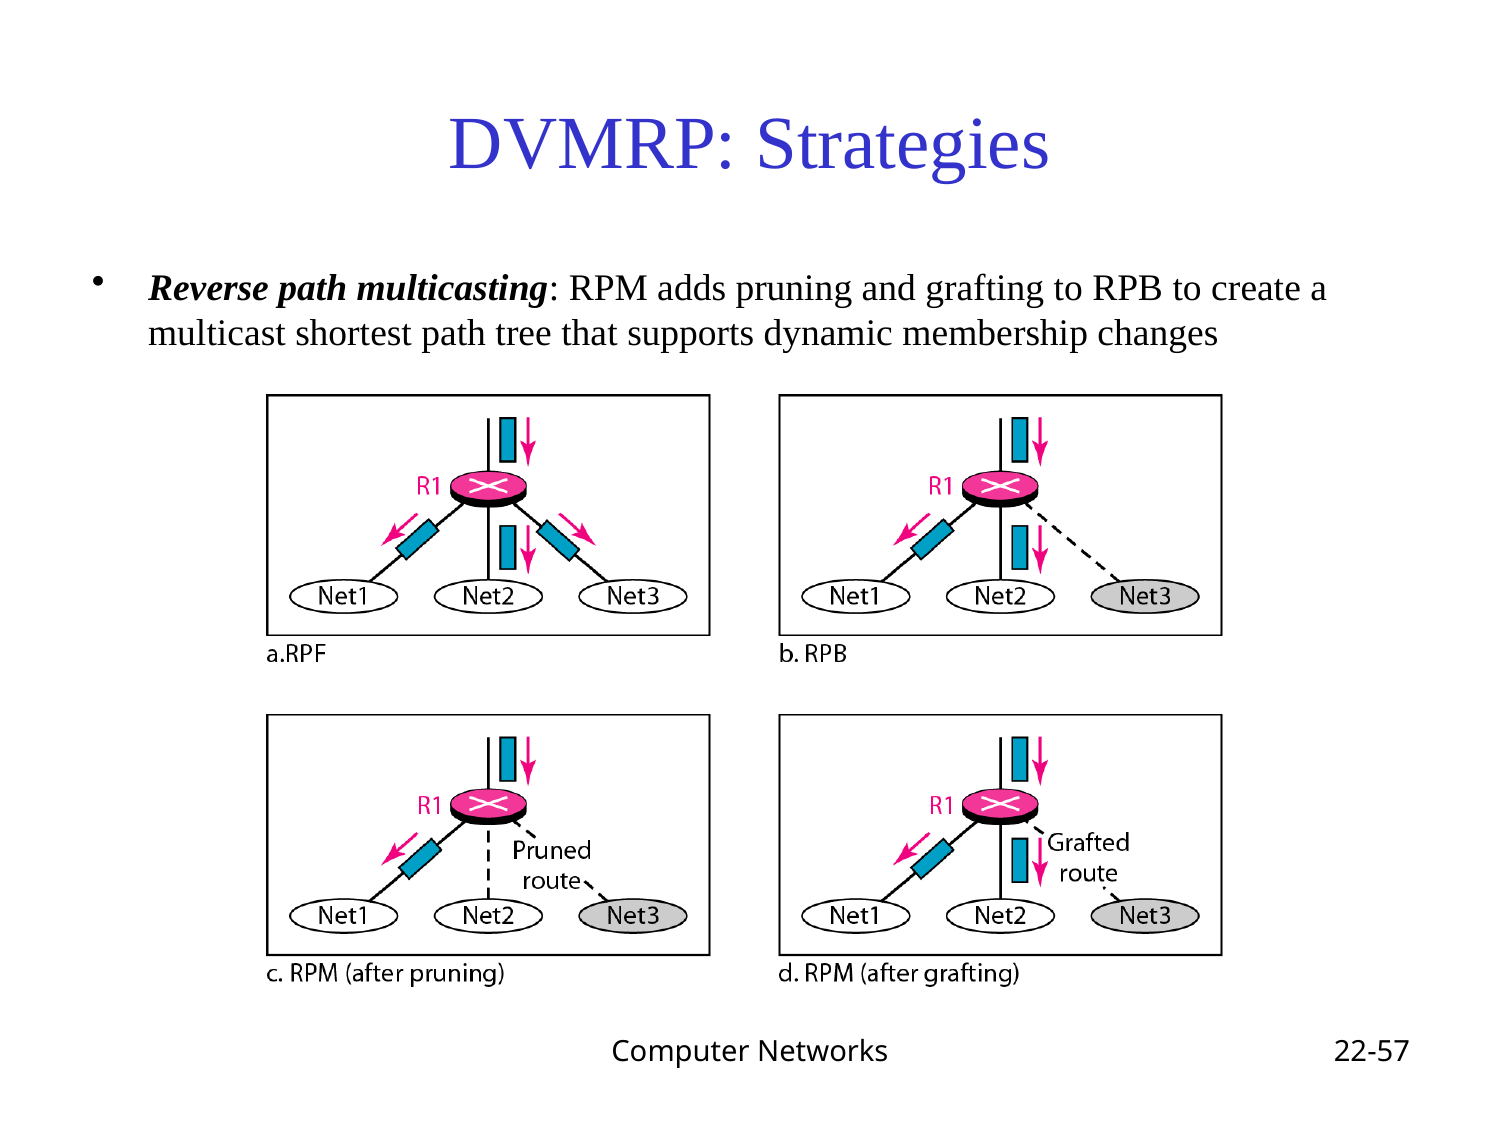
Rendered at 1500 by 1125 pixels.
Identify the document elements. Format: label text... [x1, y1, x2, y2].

title DVMRP: Strategies [75, 45, 1425, 233]
list Reverse path multicasting: RPM adds pruning and grafting to RPB to create a multicast shortest path tree that supports dynamic membership changes [76, 255, 1427, 457]
text_box Computer Networks [512, 1024, 988, 1103]
text_box 22-57 [1074, 1024, 1425, 1103]
picture [266, 394, 1223, 988]
